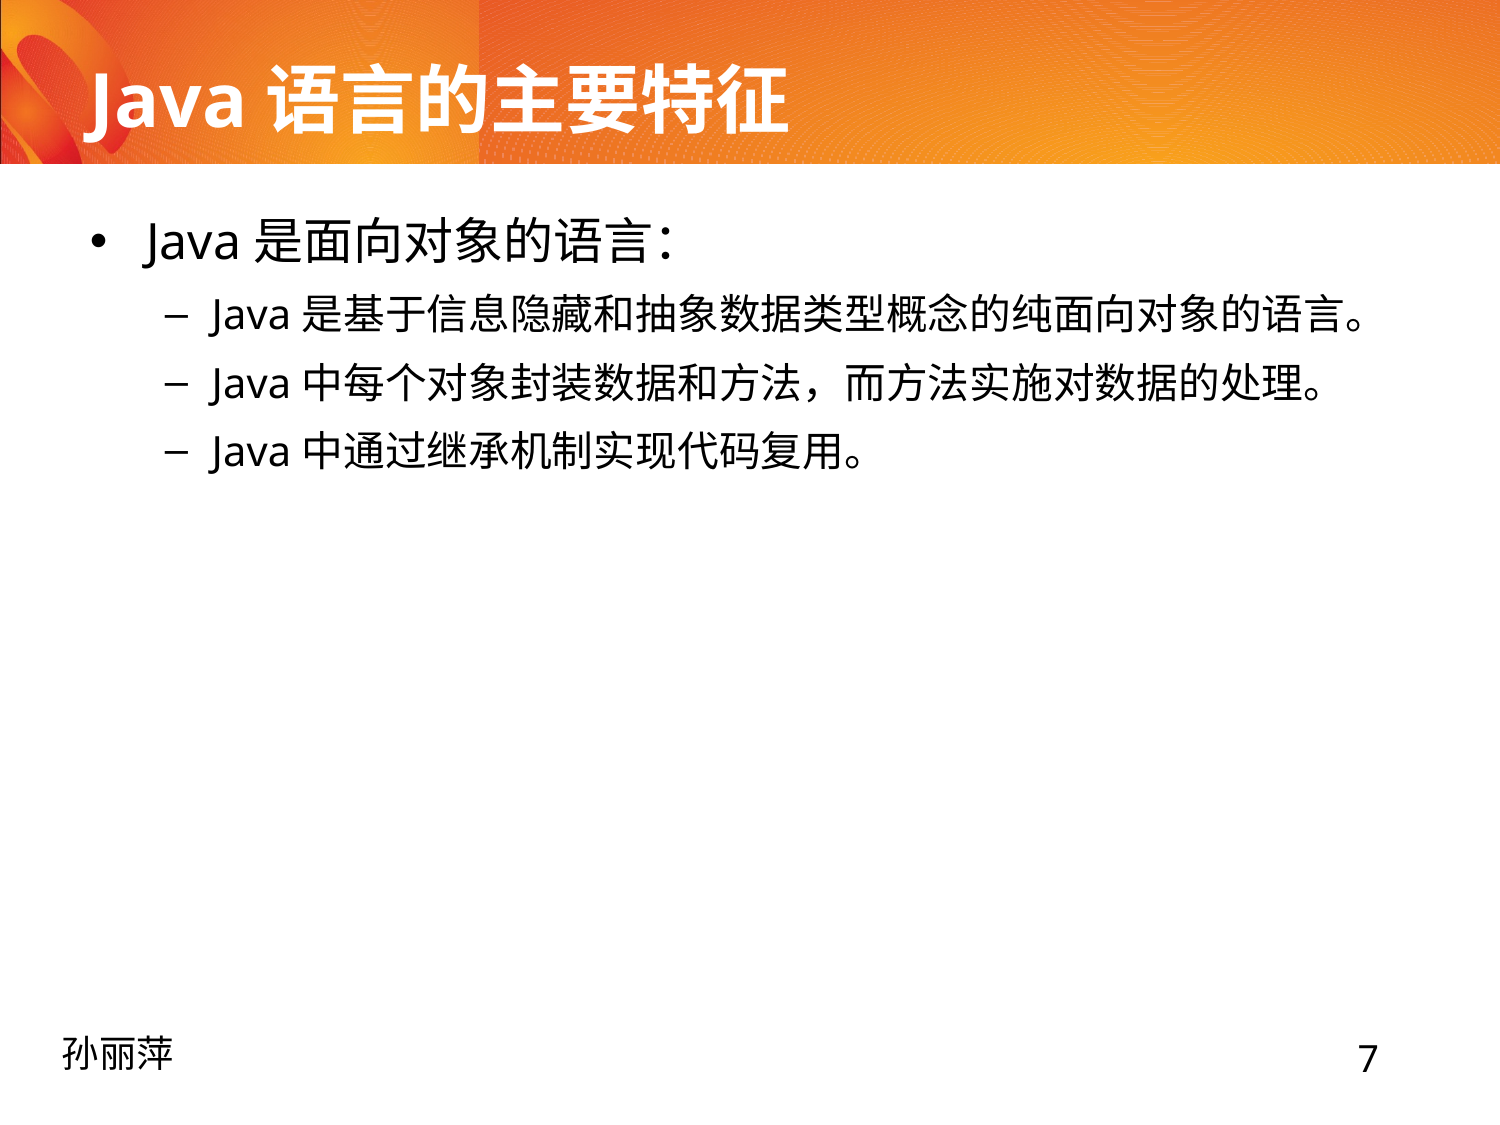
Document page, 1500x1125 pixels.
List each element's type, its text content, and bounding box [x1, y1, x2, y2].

title Java语言的主要特征 [75, 45, 1425, 167]
list Java是面向对象的语言： Java是基于信息隐藏和抽象数据类型概念的纯面向对象的语言。 Java中每个对象封装数据和方法，而方法实施对数据的处理。 Java中通过继承机制实现代码复用。 [75, 190, 1425, 1005]
picture [0, 0, 1500, 164]
